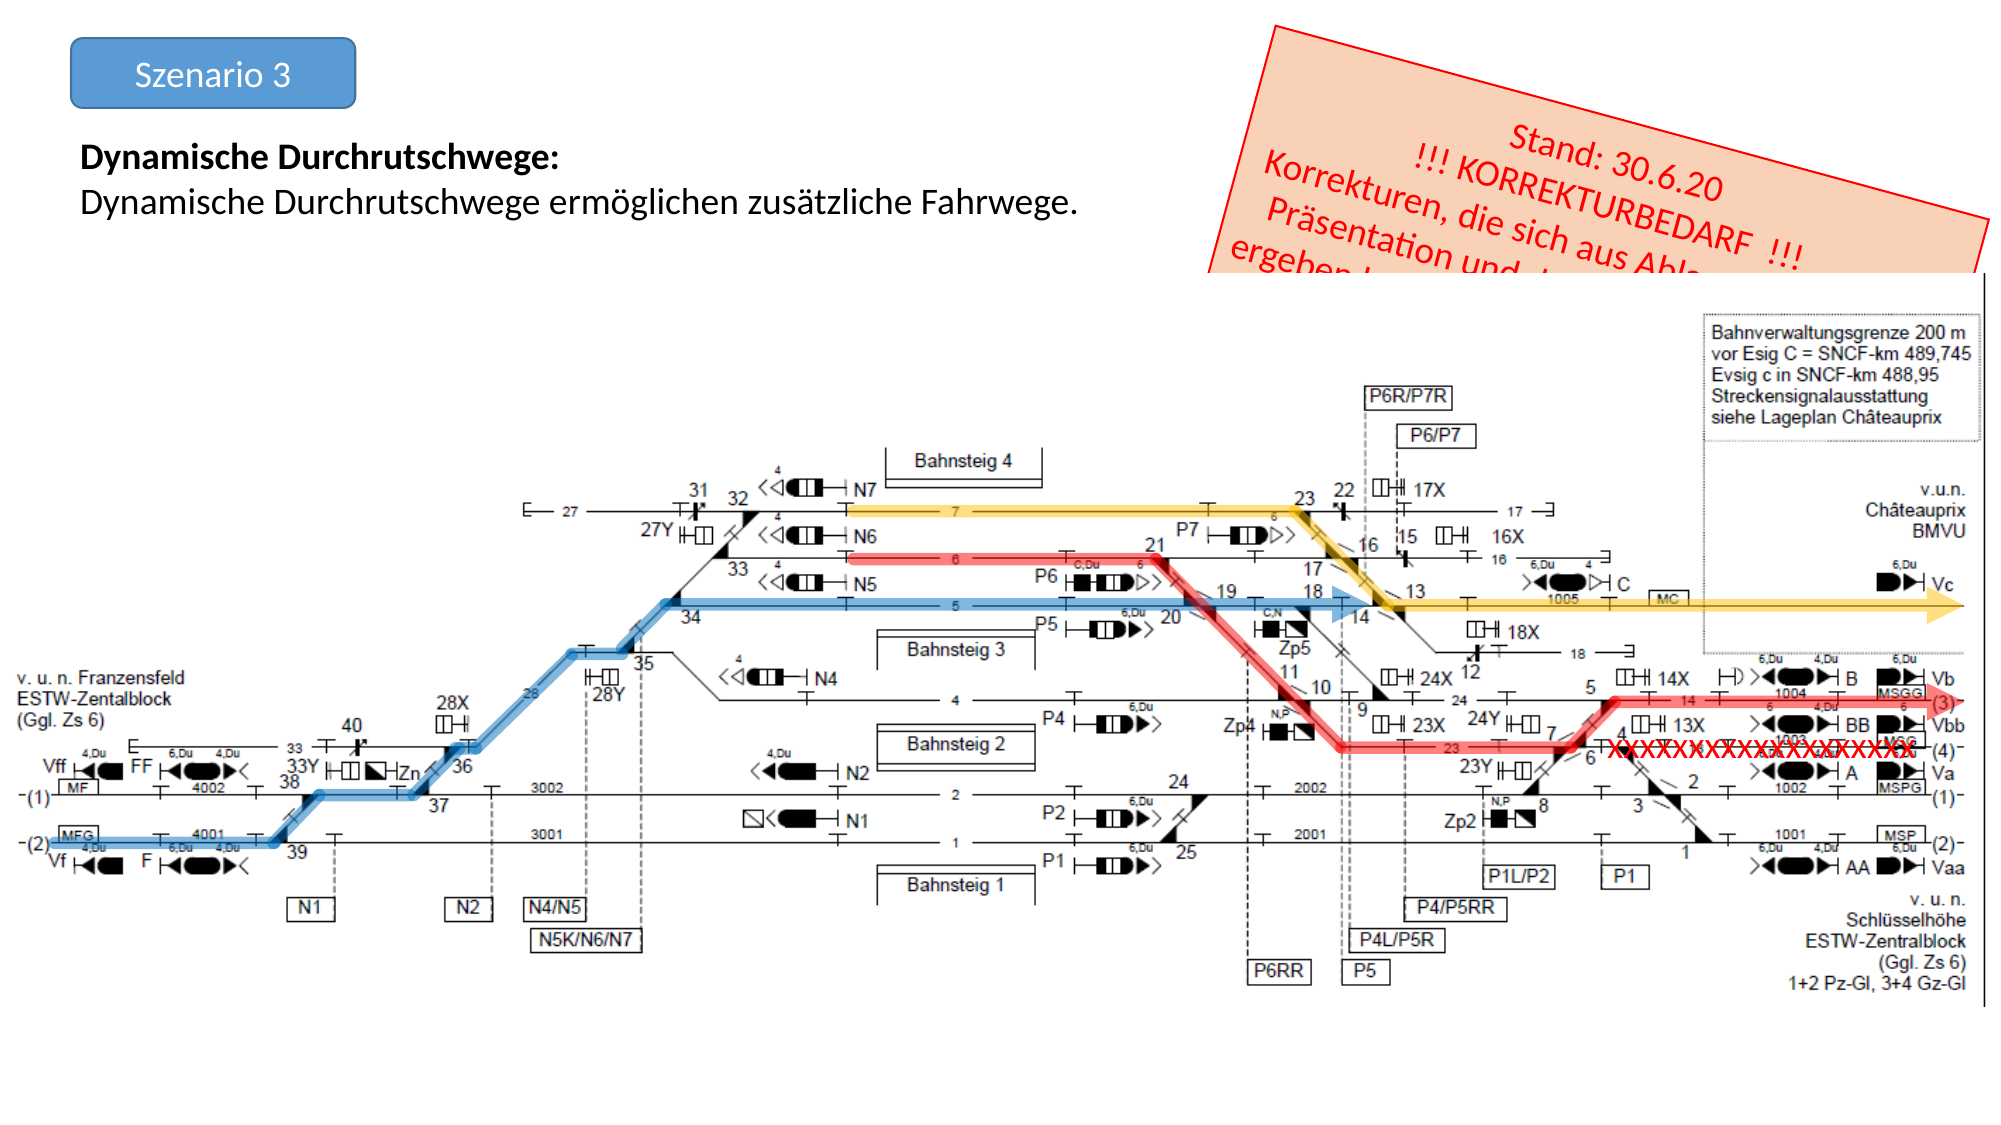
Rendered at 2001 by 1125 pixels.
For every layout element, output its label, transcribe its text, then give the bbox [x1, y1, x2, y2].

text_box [476, 655, 572, 749]
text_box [1294, 511, 1389, 606]
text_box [1571, 701, 1615, 747]
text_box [273, 795, 320, 843]
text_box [622, 604, 666, 649]
text_box Dynamische Durchrutschwege: Dynamische Durchrutschwege ermöglichen zusätzliche Fahrwege. [65, 124, 1095, 230]
picture [0, 273, 1991, 1007]
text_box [413, 748, 460, 796]
text_box Szenario 3 [69, 37, 357, 109]
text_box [1155, 558, 1341, 747]
